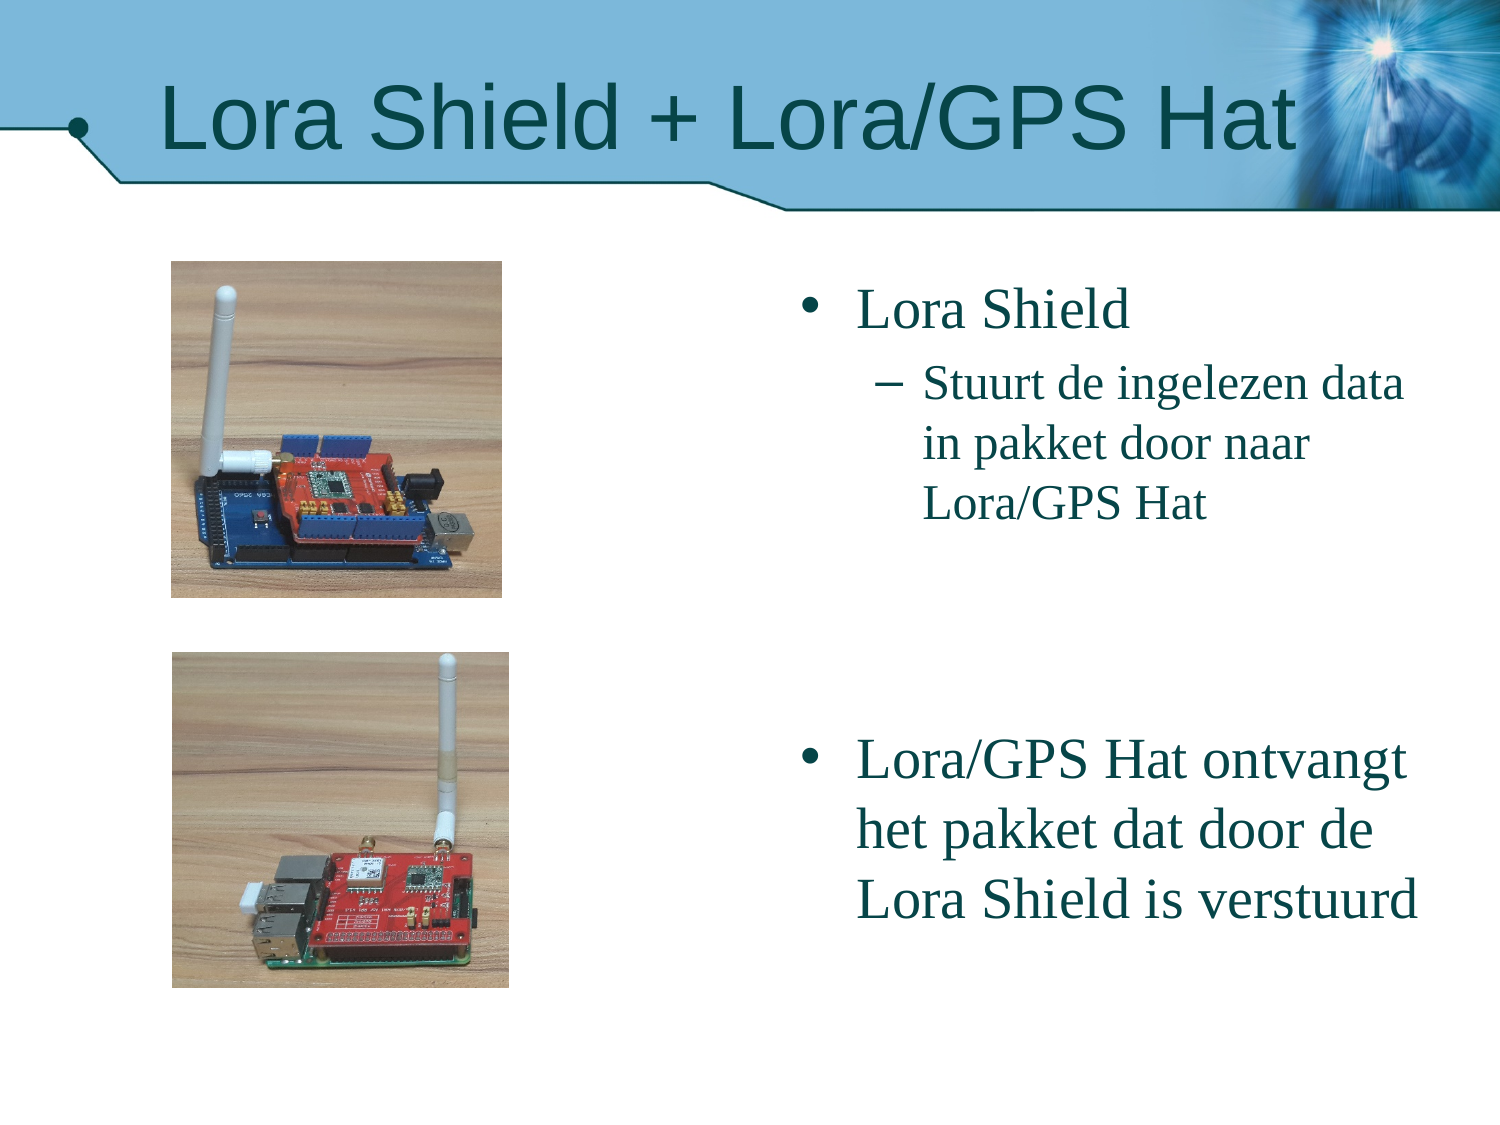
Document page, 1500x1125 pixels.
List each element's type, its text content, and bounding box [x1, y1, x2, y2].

title Lora Shield + Lora/GPS Hat [0, 19, 1344, 207]
picture [0, 0, 1500, 1125]
list Lora Shield Stuurt de ingelezen data in pakket door naar Lora/GPS Hat Lora/GPS Hat ontvangt het pakket dat door de Lora Shield is verstuurd [785, 262, 1448, 1005]
